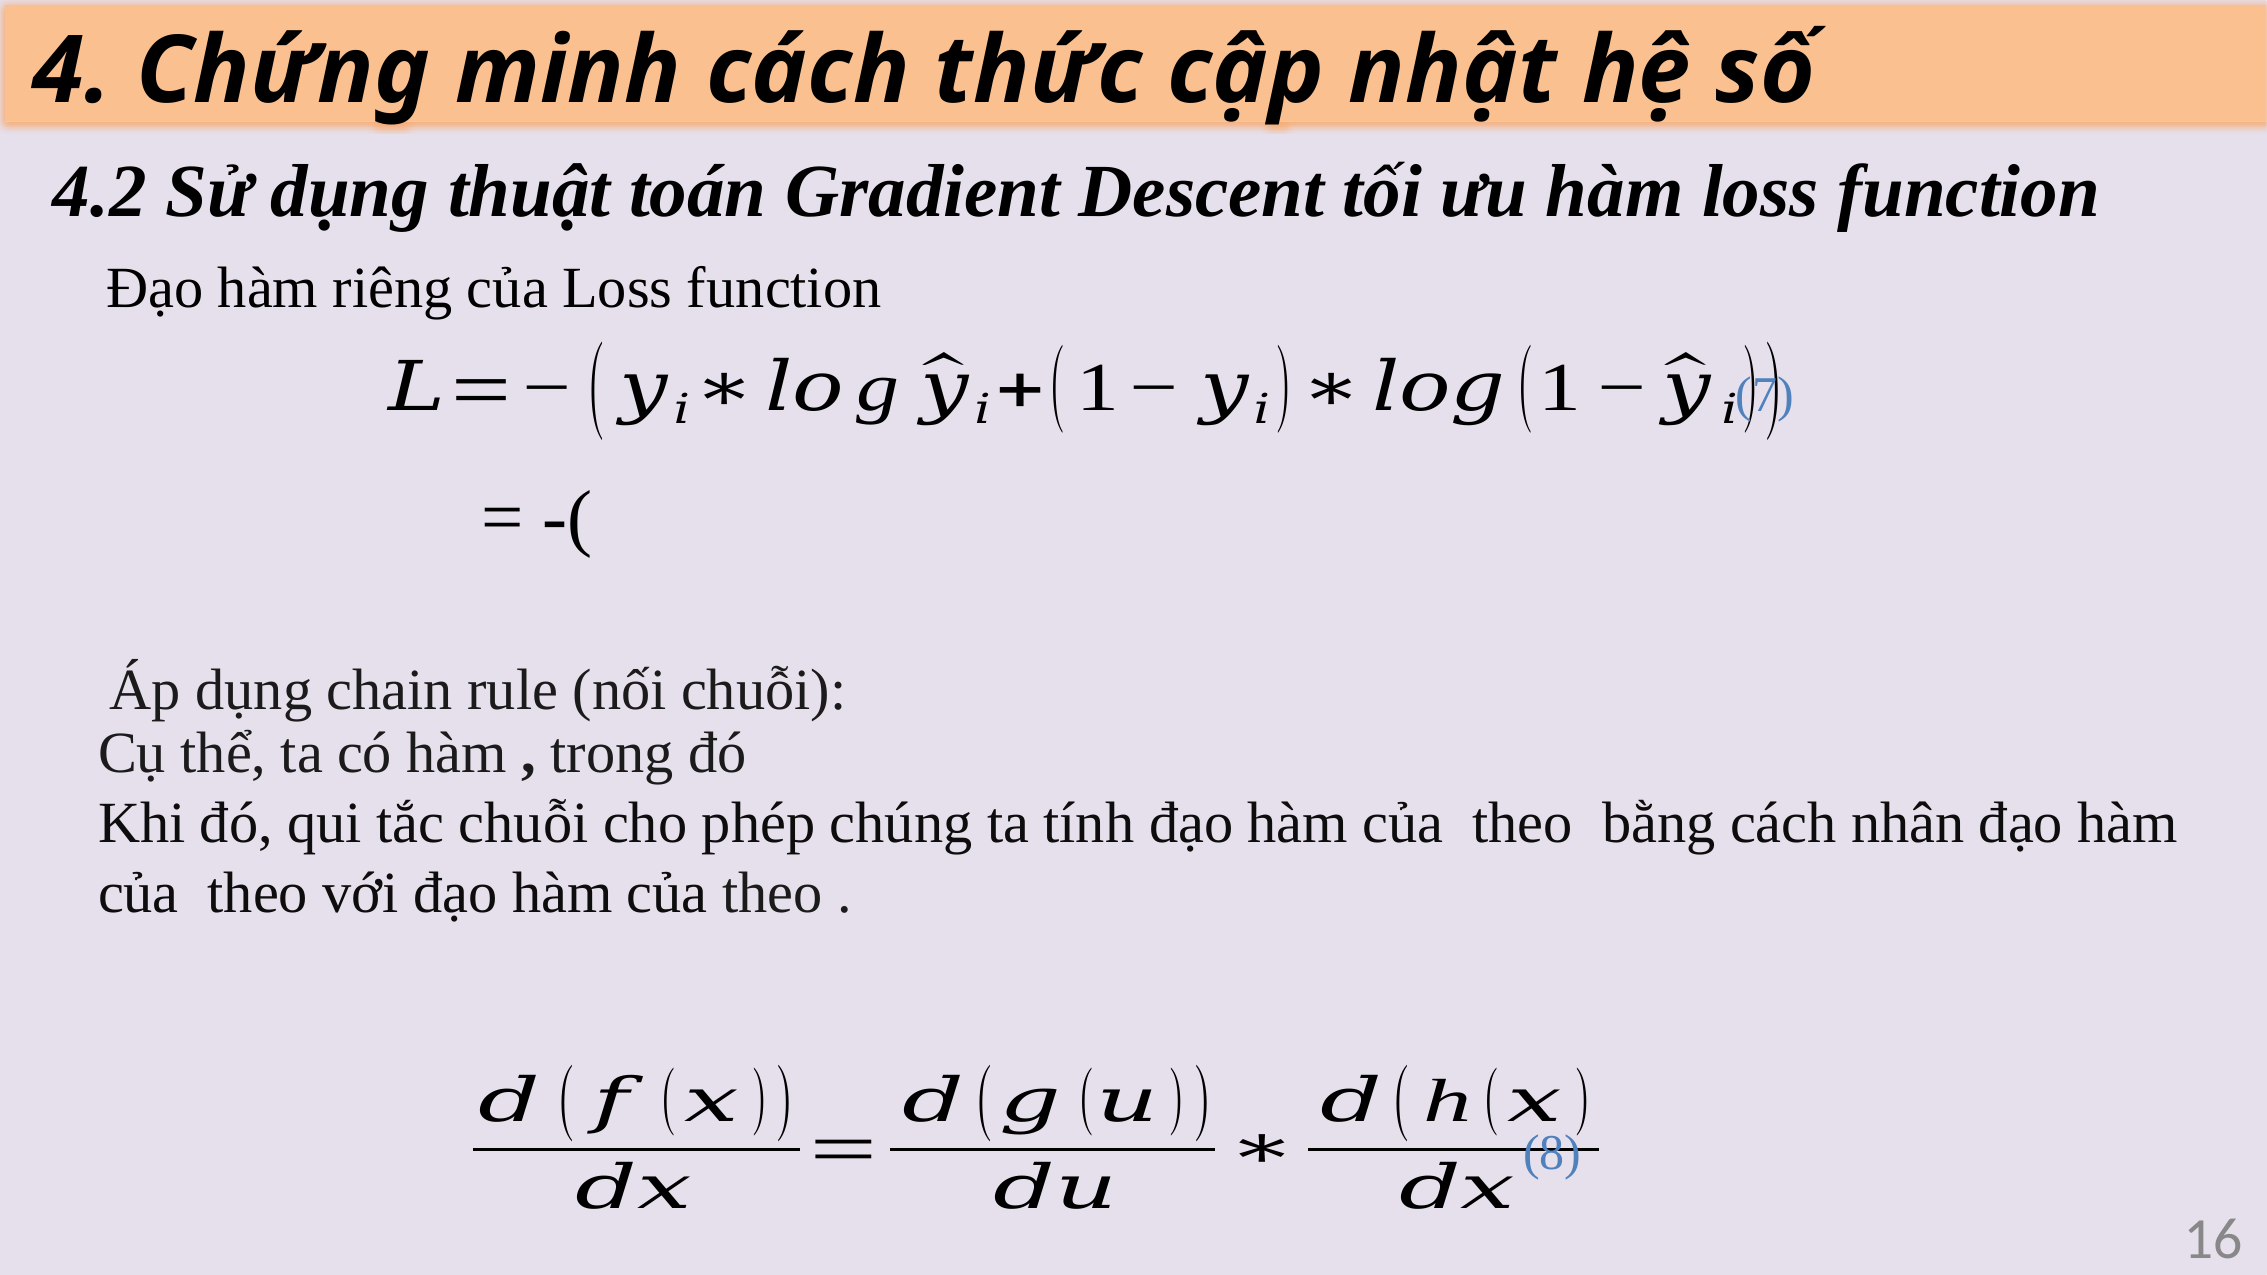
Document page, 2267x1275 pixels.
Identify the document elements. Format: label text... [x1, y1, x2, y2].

text_box (8) [1508, 1112, 1634, 1187]
slide_number 16 [2177, 1241, 2255, 1275]
text_box Áp dụng chain rule (nối chuỗi): [94, 638, 1235, 729]
text_box 4.2 Sử dụng thuật toán Gradient Descent tối ưu hàm loss function [38, 133, 2150, 239]
text_box 4. Chứng minh cách thức cập nhật hệ số [12, 12, 2266, 121]
text_box (7) [1720, 353, 1846, 429]
text_box Đạo hàm riêng của Loss function [91, 241, 1967, 327]
